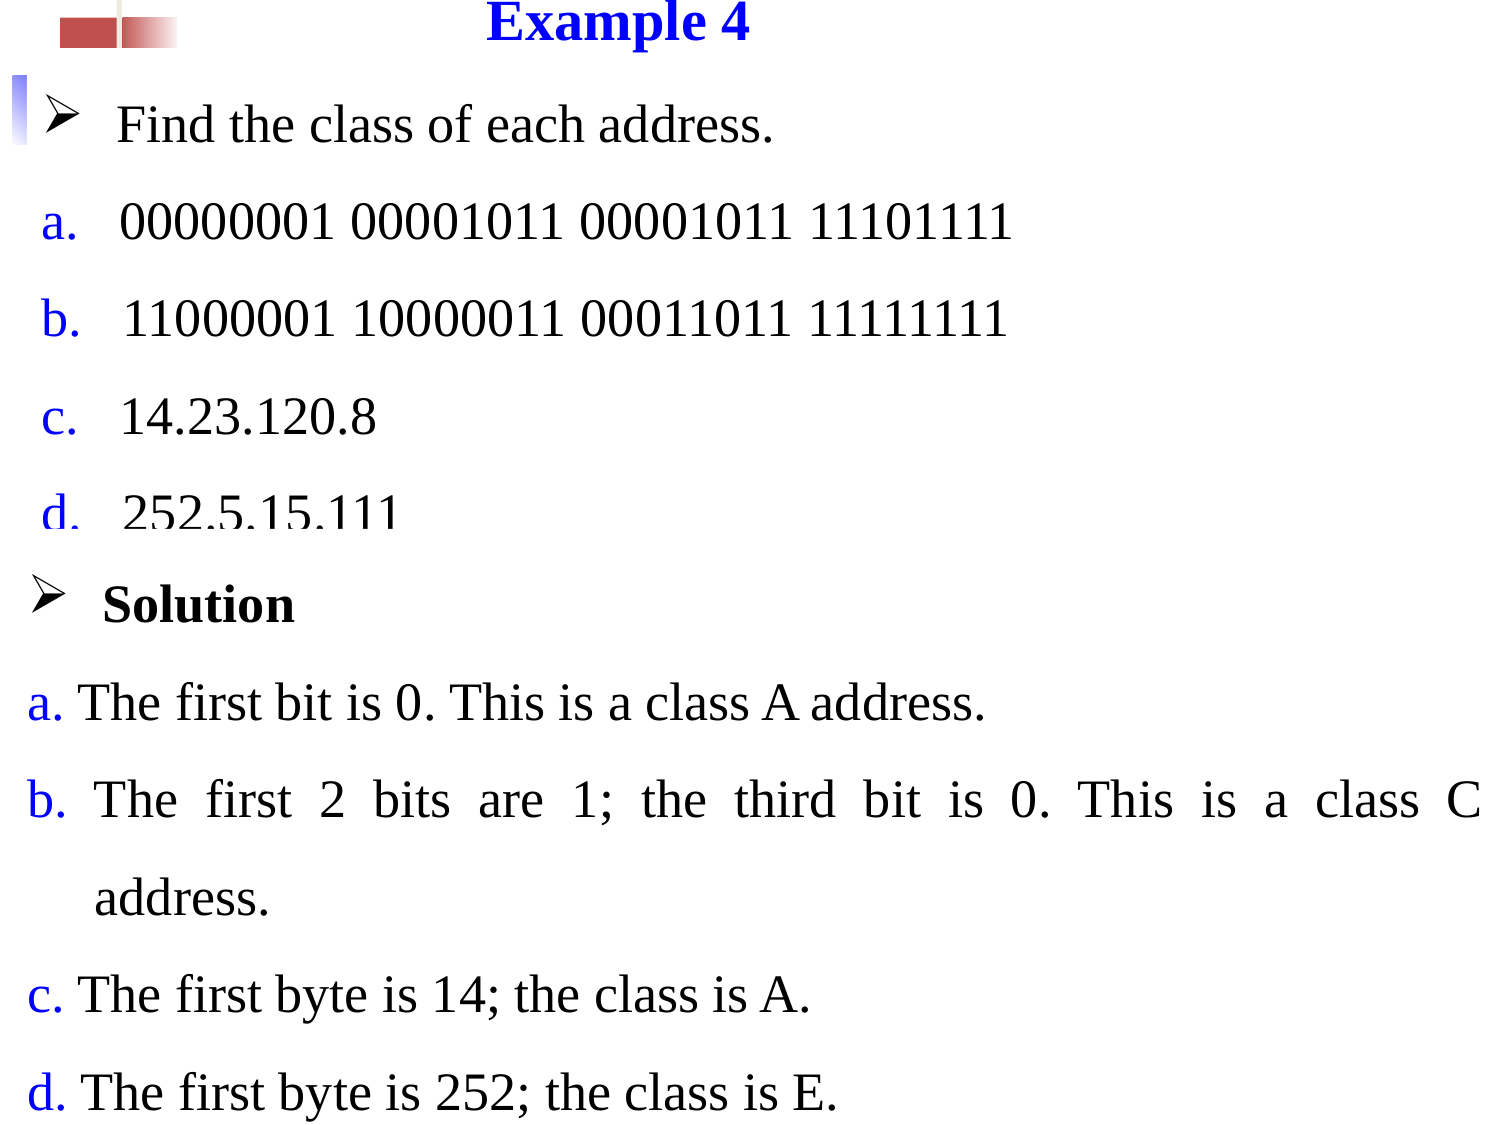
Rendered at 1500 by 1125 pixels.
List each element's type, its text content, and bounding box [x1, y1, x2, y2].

text_box [116, 0, 122, 48]
text_box Find the class of each address. a. 00000001 00001011 00001011 11101111 b. 11000001 10000011 00011011 11111111 c. 14.23.120.8 d. 252.5.15.111 [26, 48, 1500, 528]
text_box Example 4 [174, 0, 1063, 60]
text_box [12, 75, 26, 145]
text_box [122, 17, 174, 48]
text_box [60, 17, 116, 48]
text_box Solution a. The first bit is 0. This is a class A address. b. The first 2 bits are 1; the third bit is 0. This is a class C address. c. The first byte is 14; the class is A. d. The first byte is 252; the class is E. [12, 528, 1500, 1125]
